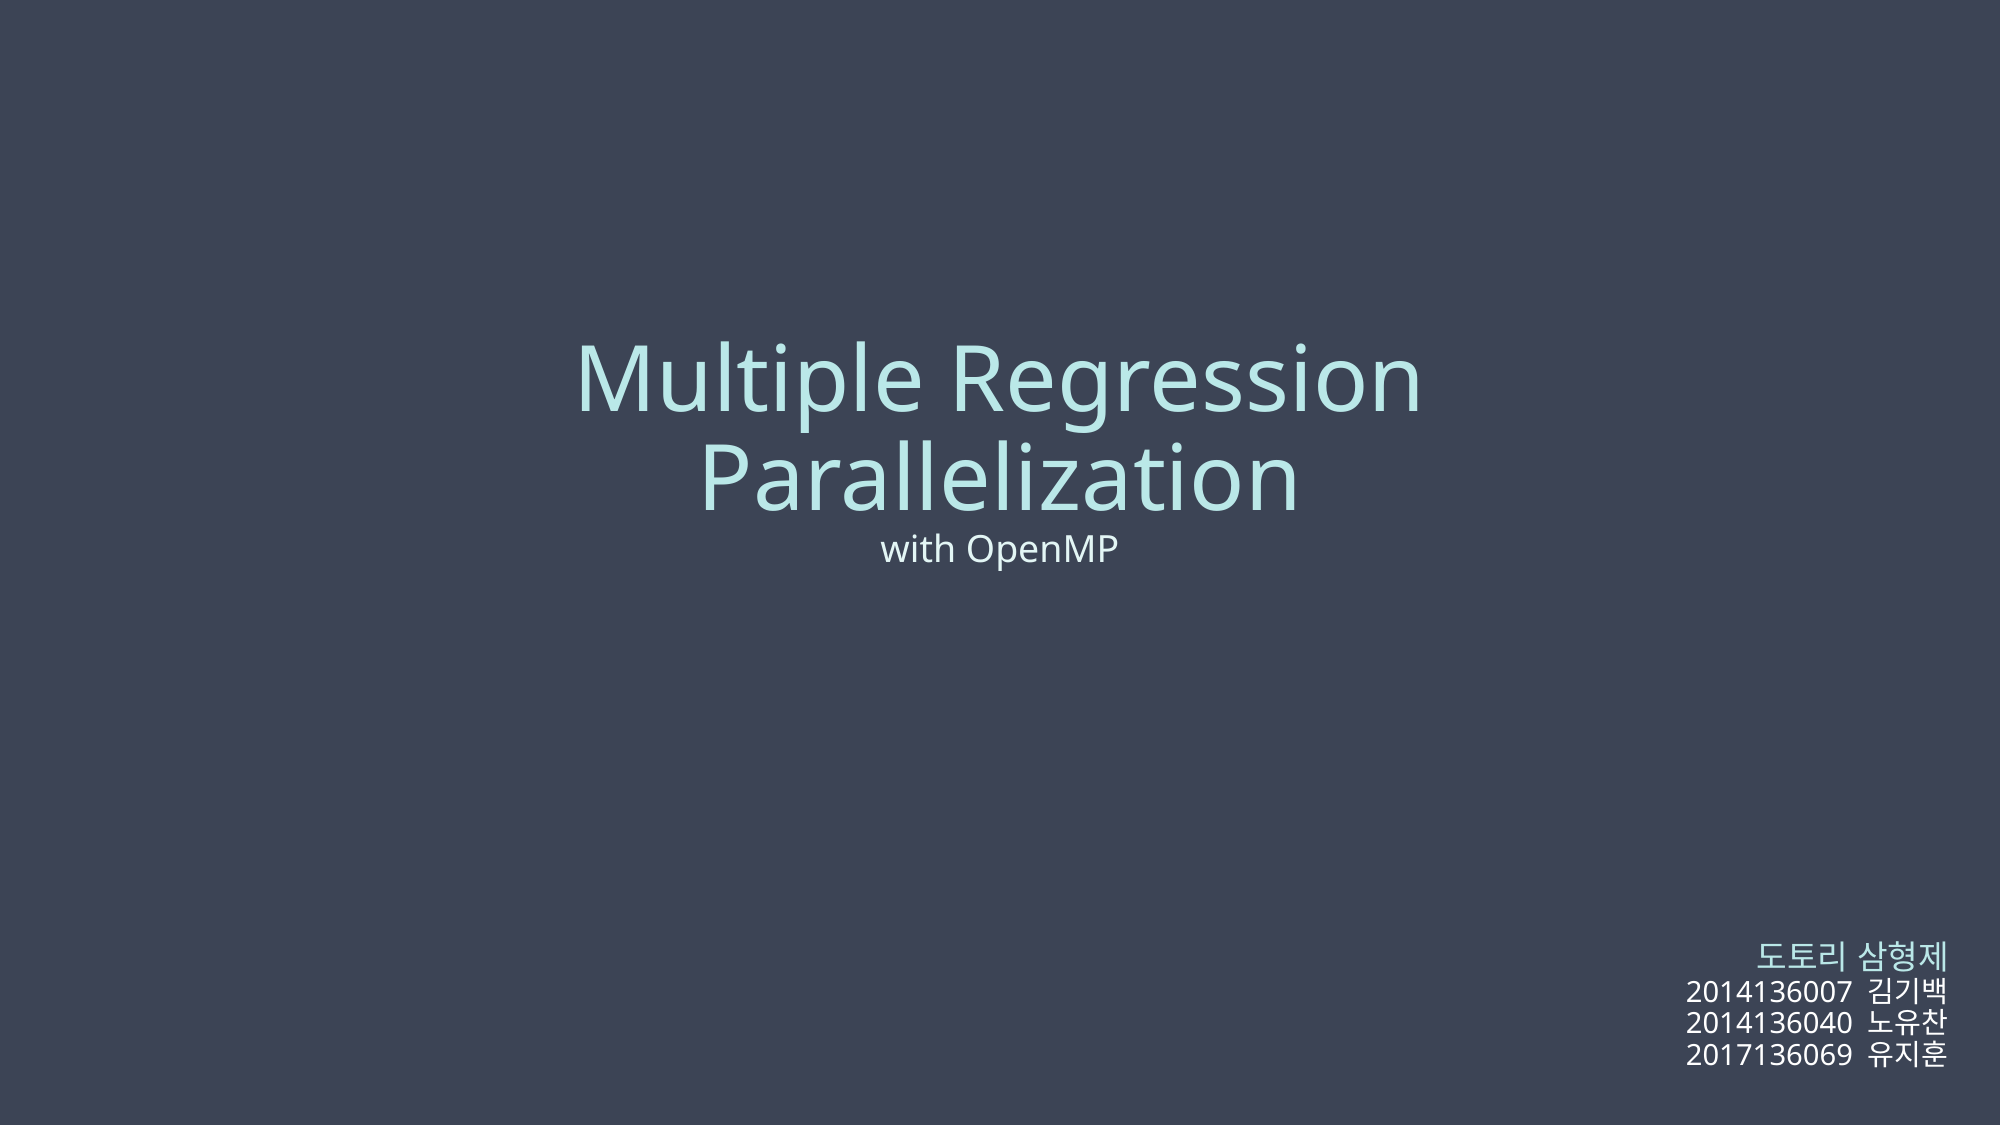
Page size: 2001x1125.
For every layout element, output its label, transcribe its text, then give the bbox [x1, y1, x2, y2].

text_box 도토리 삼형제 2014136007 김기백 2014136040 노유찬 2017136069 유지훈 [1574, 839, 1964, 1079]
title Multiple Regression Parallelization with OpenMP [249, 402, 1750, 578]
